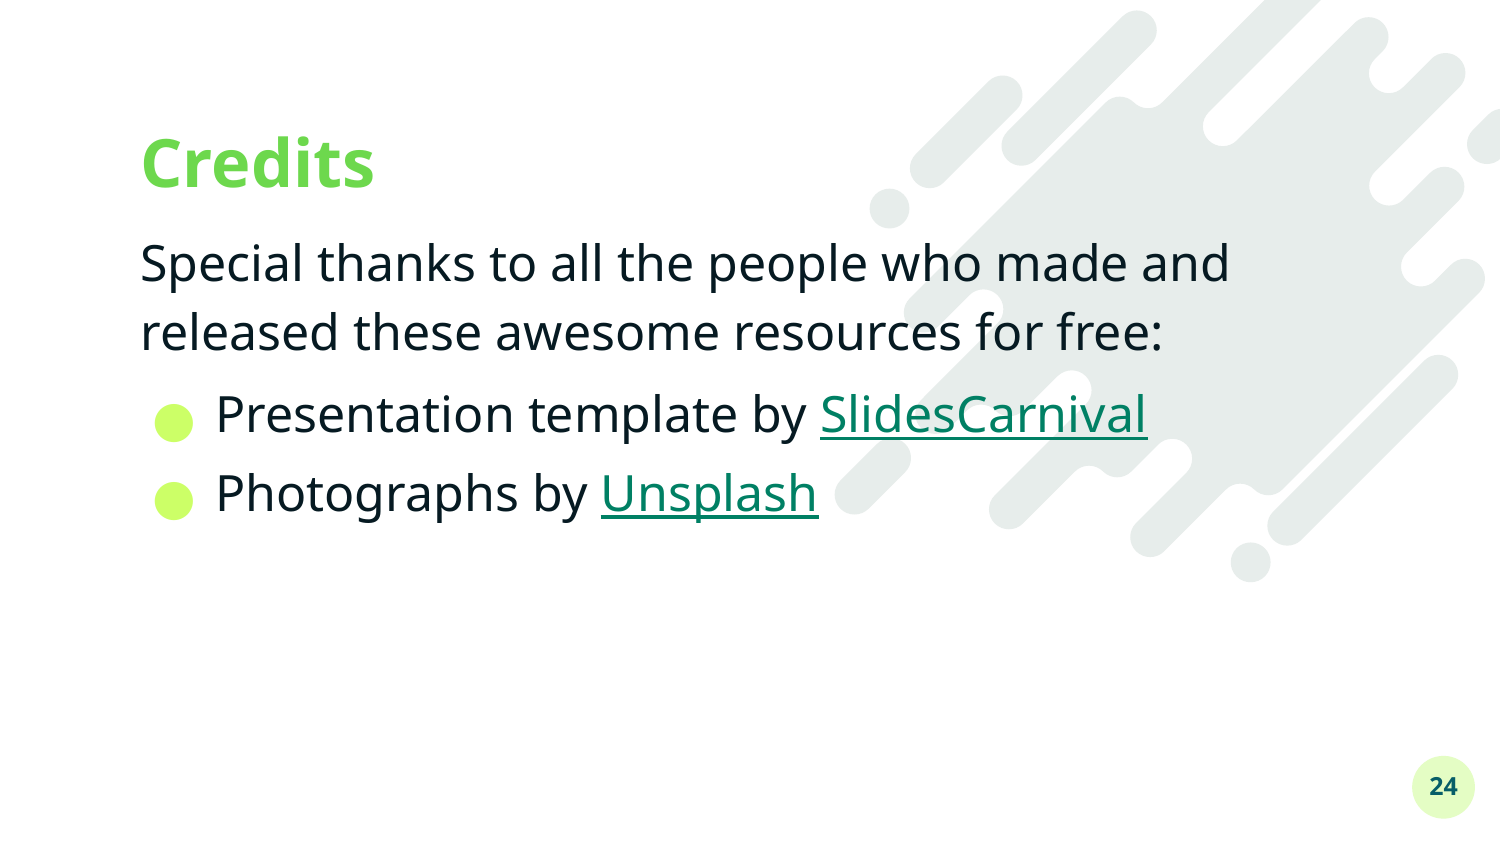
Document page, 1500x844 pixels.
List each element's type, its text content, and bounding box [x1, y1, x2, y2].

title Credits [140, 137, 1360, 203]
list Special thanks to all the people who made and released these awesome resources for free: Presentation template by SlidesCarnival Photographs by Unsplash [140, 222, 1360, 720]
slide_number ‹#› [1412, 755, 1475, 819]
